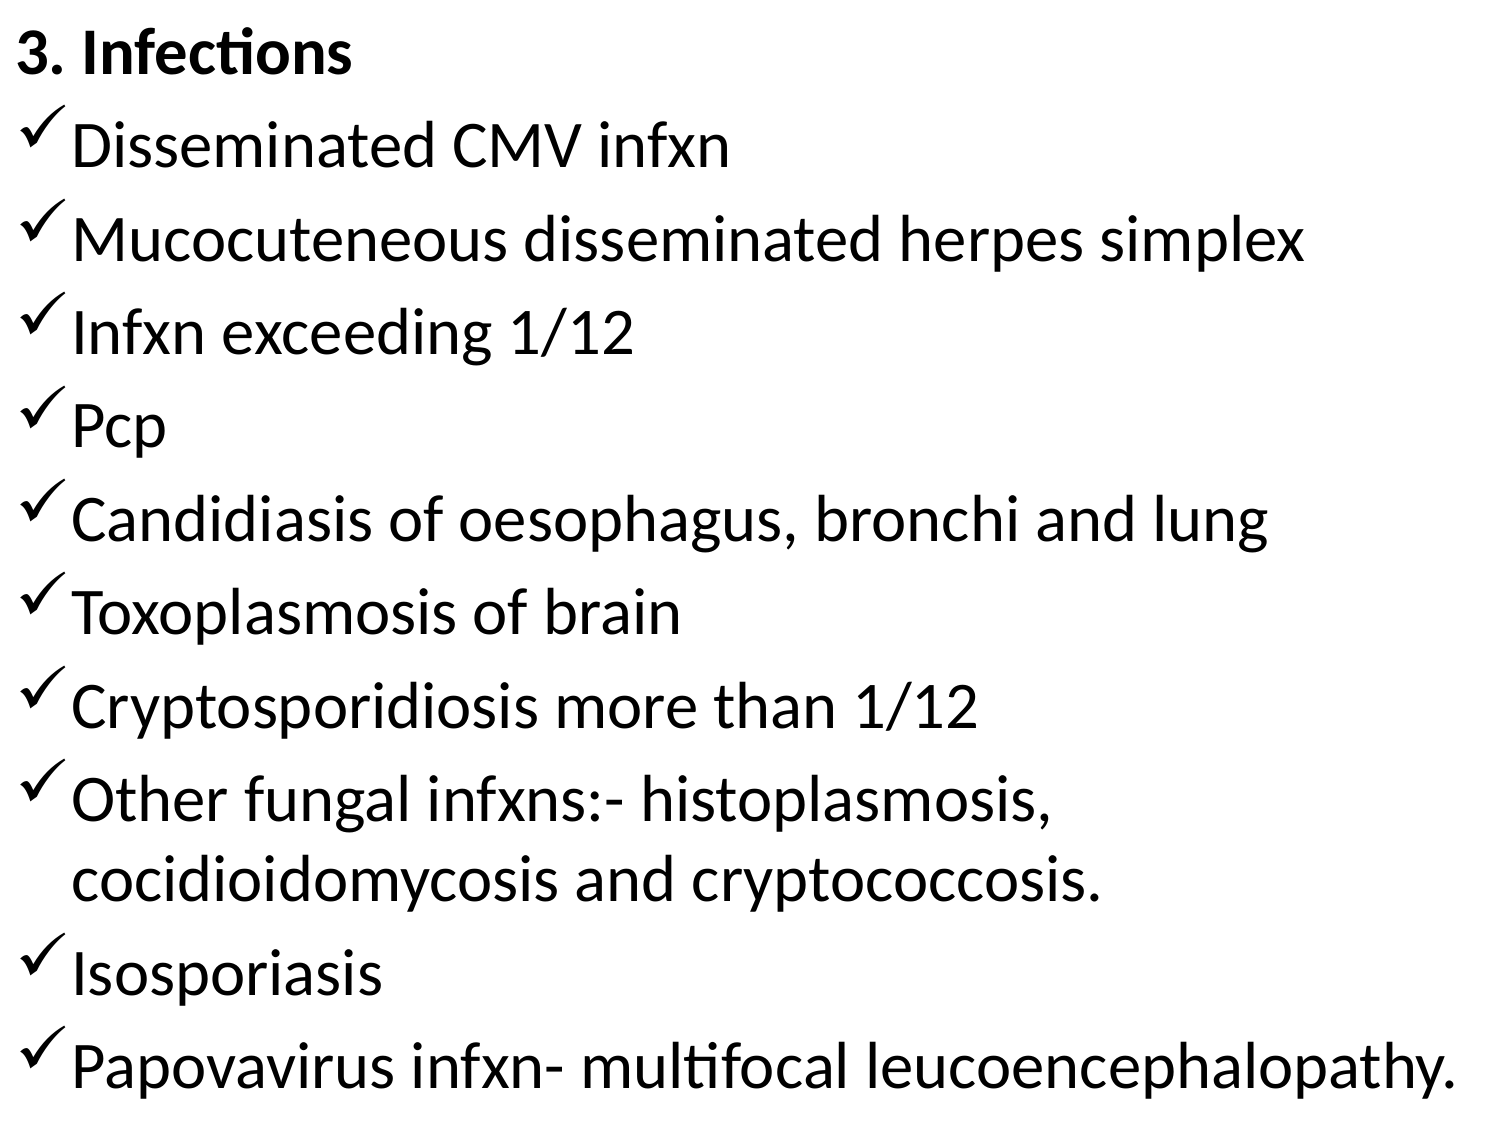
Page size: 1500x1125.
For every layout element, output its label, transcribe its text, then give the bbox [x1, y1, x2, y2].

list 3. Infections Disseminated CMV infxn Mucocuteneous disseminated herpes simplex Infxn exceeding 1/12 Pcp Candidiasis of oesophagus, bronchi and lung Toxoplasmosis of brain Cryptosporidiosis more than 1/12 Other fungal infxns:- histoplasmosis, cocidioidomycosis and cryptococcosis. Isosporiasis Papovavirus infxn- multifocal leucoencephalopathy. [0, 0, 1500, 1125]
